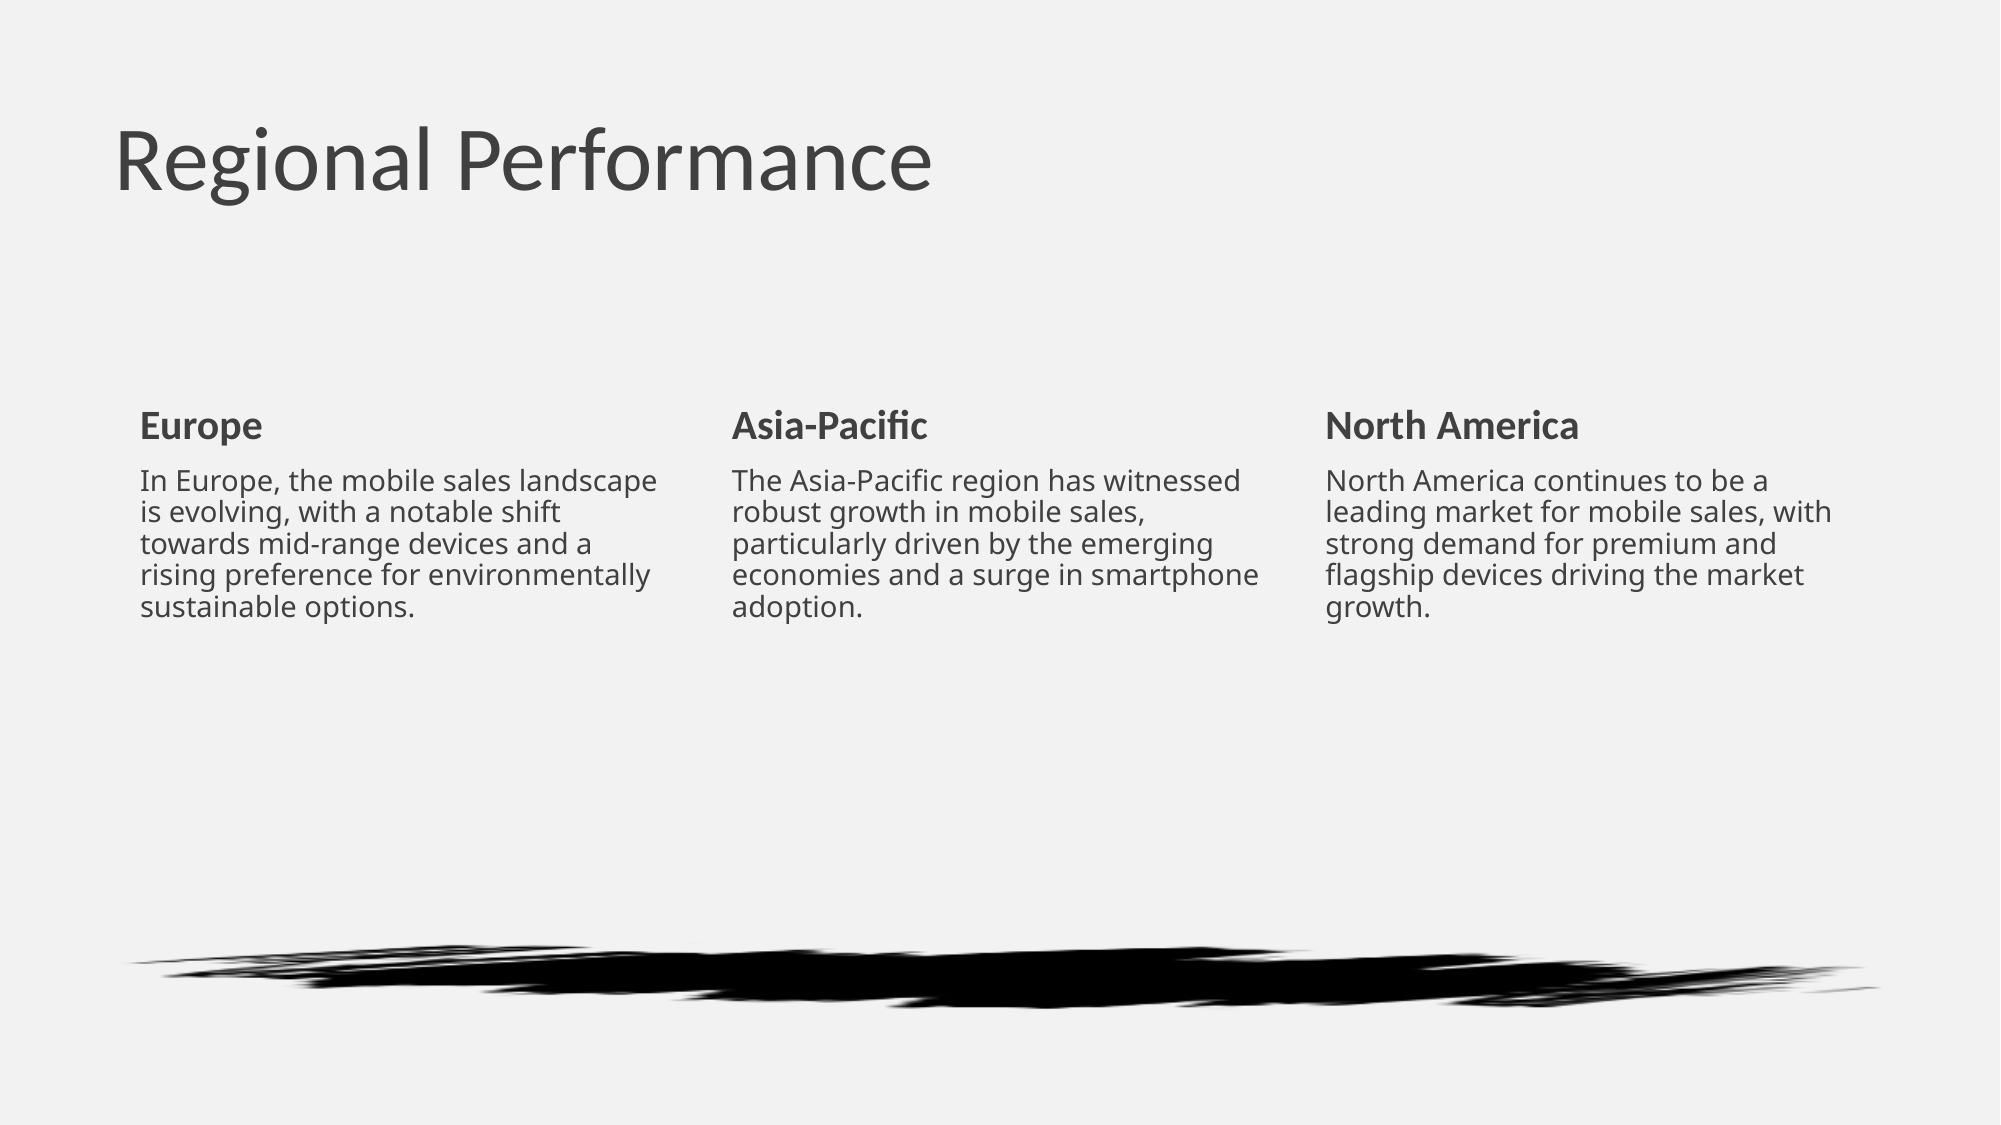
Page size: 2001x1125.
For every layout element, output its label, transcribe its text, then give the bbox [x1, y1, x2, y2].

list North America continues to be a leading market for mobile sales, with strong demand for premium and flagship devices driving the market growth. [1310, 458, 1877, 596]
picture [99, 933, 1900, 1023]
title Regional Performance [99, 59, 1900, 262]
list North America [1310, 358, 1877, 456]
list In Europe, the mobile sales landscape is evolving, with a notable shift towards mid-range devices and a rising preference for environmentally sustainable options. [125, 458, 692, 596]
list The Asia-Pacific region has witnessed robust growth in mobile sales, particularly driven by the emerging economies and a surge in smartphone adoption. [716, 458, 1284, 596]
list Asia-Pacific [716, 358, 1284, 456]
list Europe [125, 358, 692, 456]
